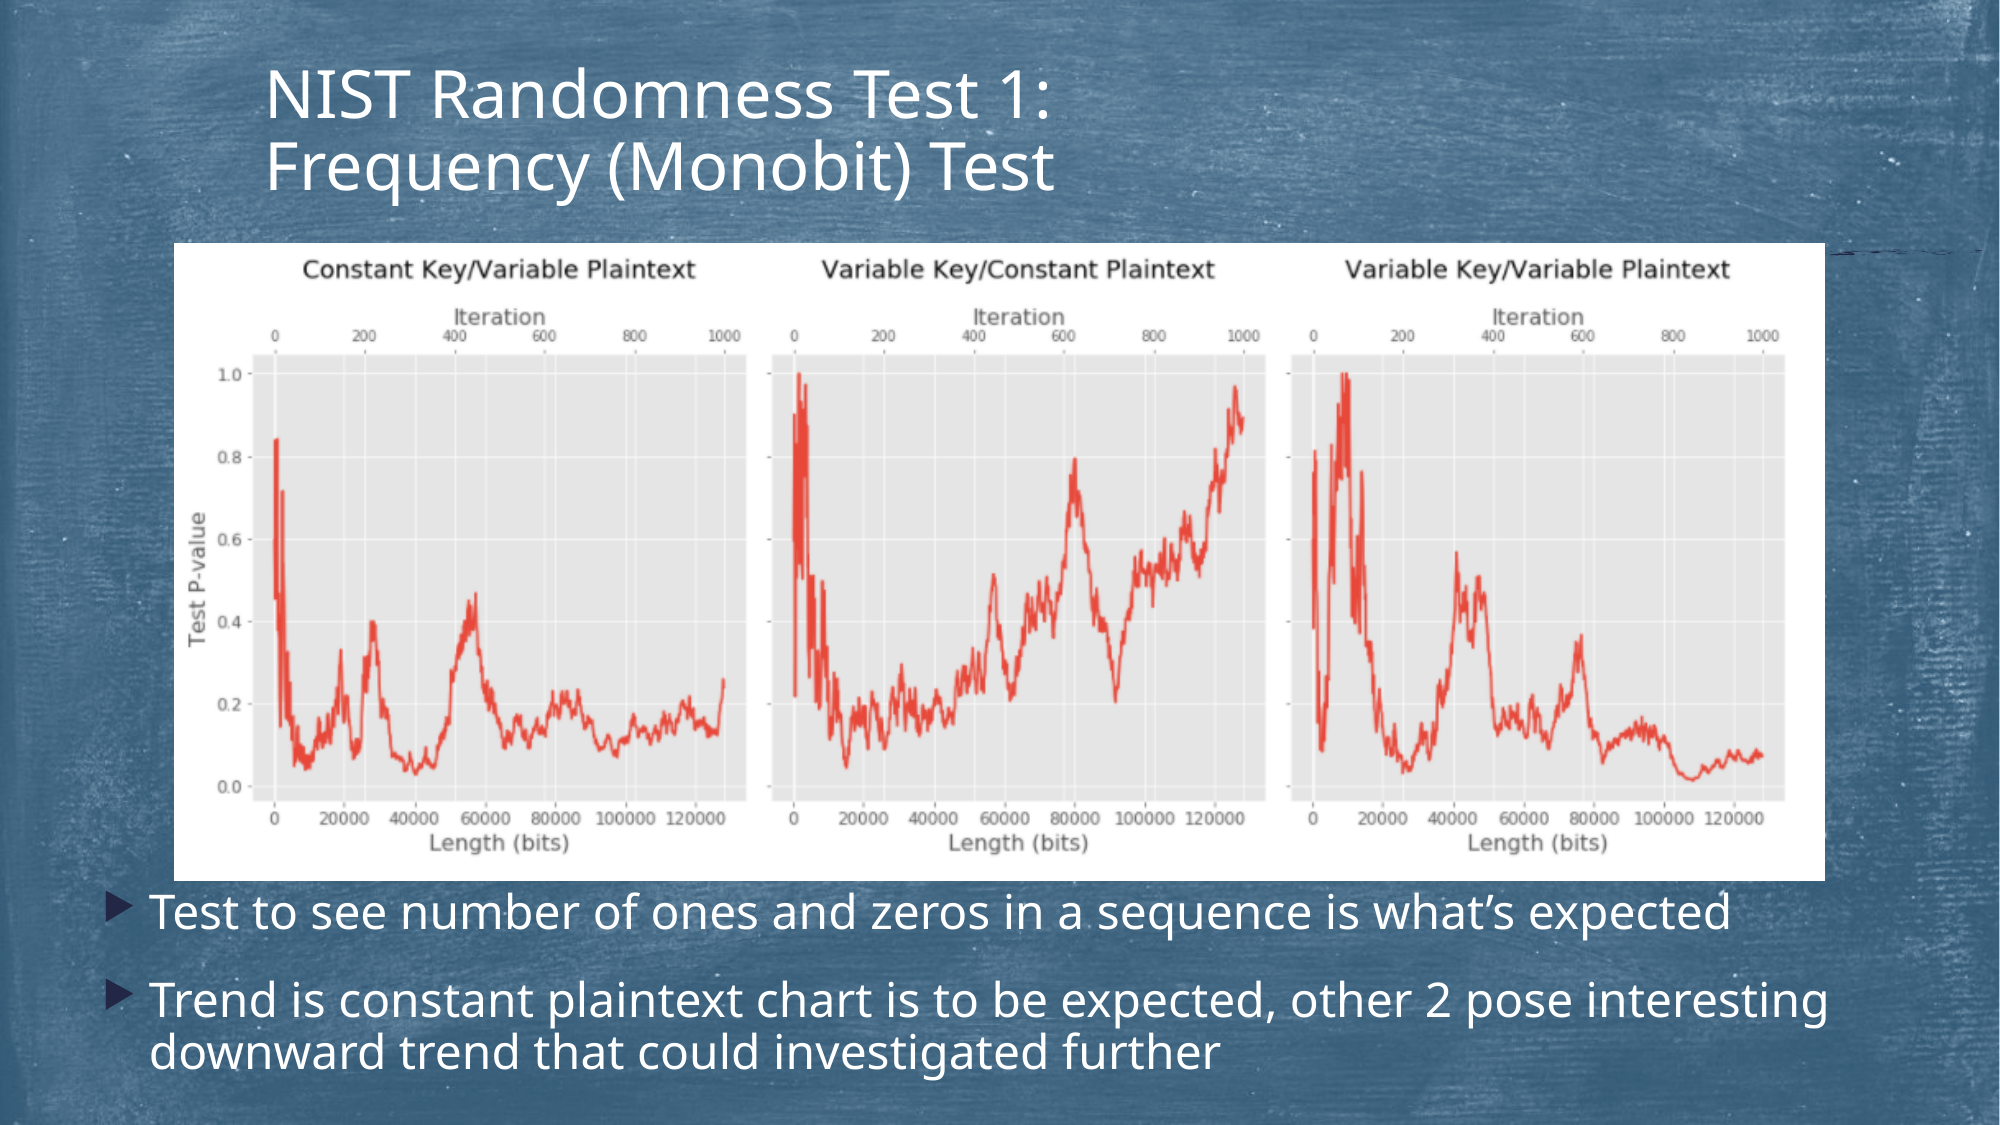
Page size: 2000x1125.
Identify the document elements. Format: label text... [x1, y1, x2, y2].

picture [174, 244, 1826, 881]
title NIST Randomness Test 1: Frequency (Monobit) Test [249, 45, 1750, 213]
list Test to see number of ones and zeros in a sequence is what’s expected Trend is constant plaintext chart is to be expected, other 2 pose interesting downward trend that could investigated further [87, 880, 1875, 1088]
